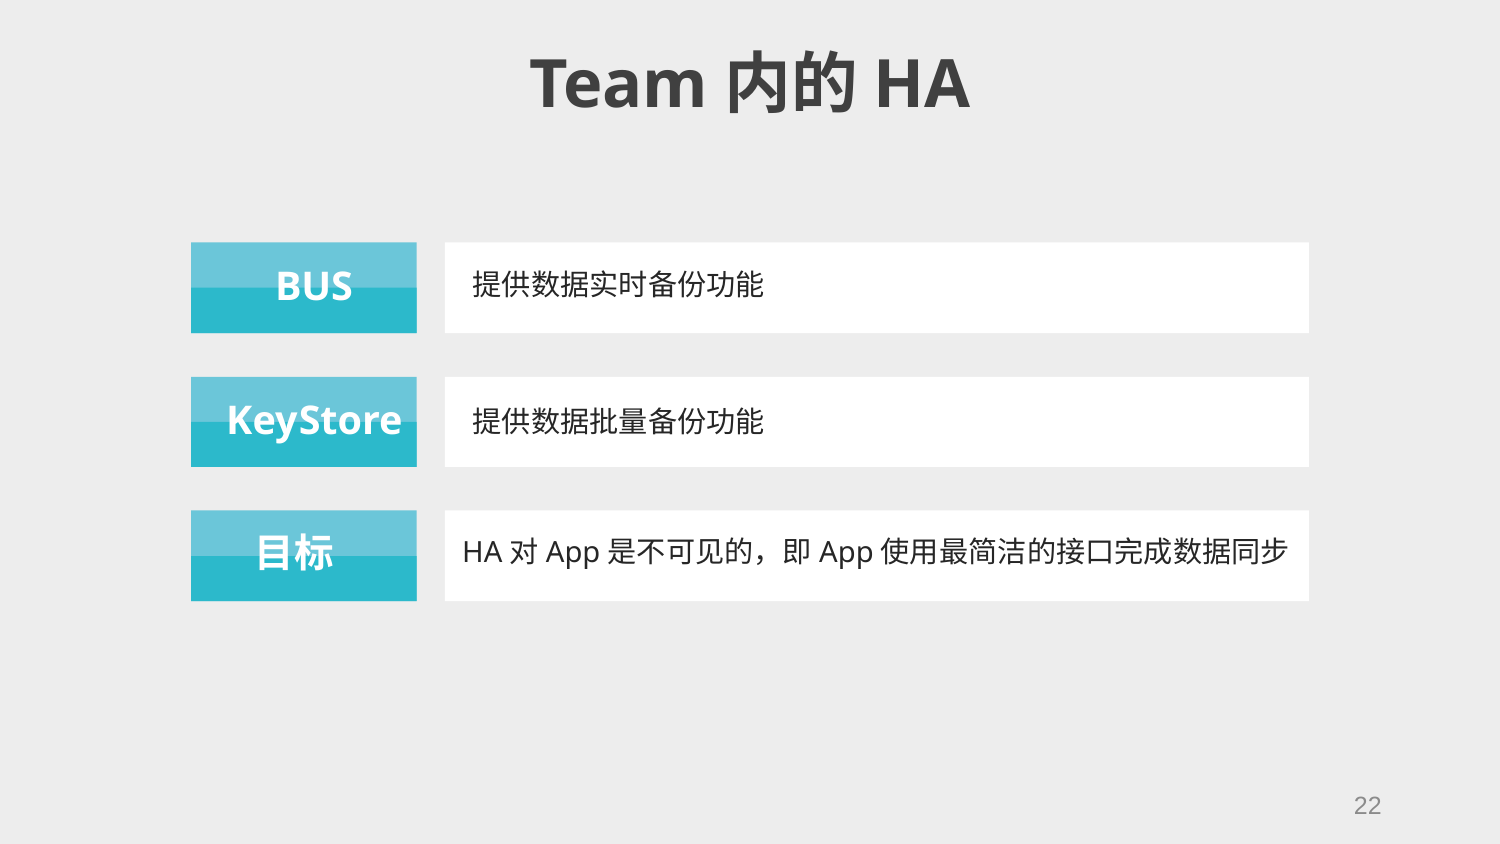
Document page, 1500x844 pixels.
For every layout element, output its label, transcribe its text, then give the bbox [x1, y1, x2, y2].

slide_number 22 [1059, 782, 1397, 828]
title Team内的HA [103, 45, 1397, 128]
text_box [191, 241, 1309, 602]
